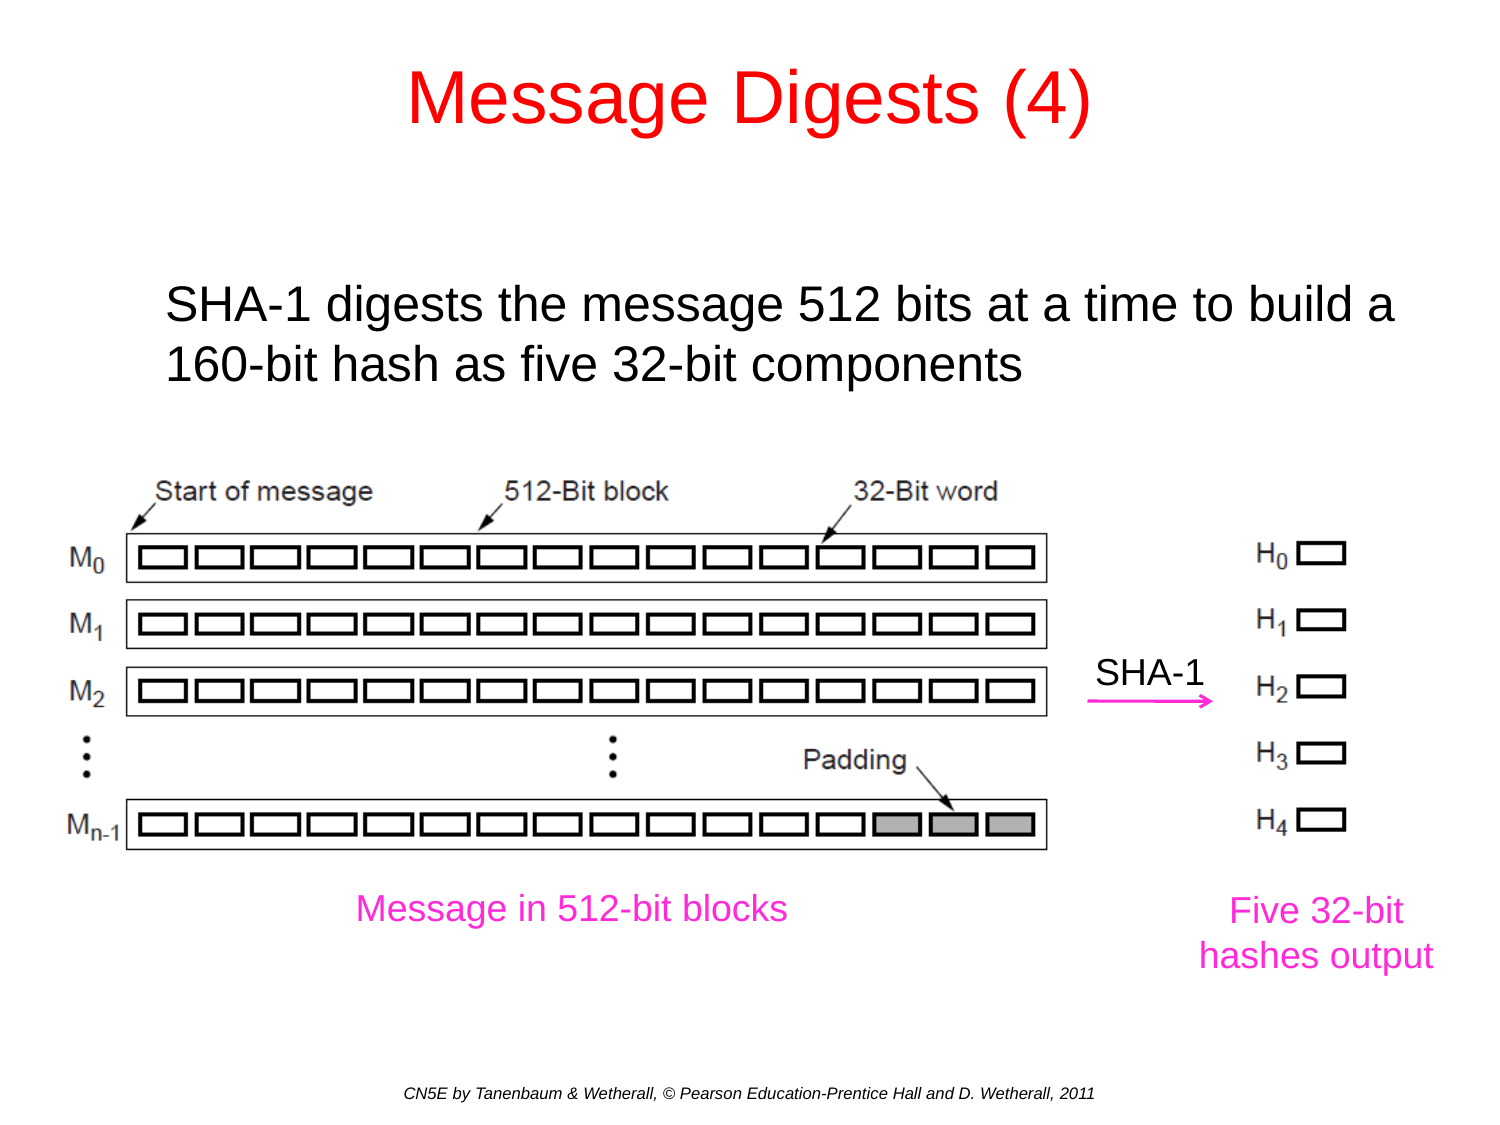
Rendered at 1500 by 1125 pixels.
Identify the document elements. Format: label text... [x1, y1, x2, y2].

footer CN5E by Tanenbaum & Wetherall, © Pearson Education-Prentice Hall and D. Wetherall, 2011 [0, 1074, 1500, 1125]
text_box SHA-1 [1080, 640, 1220, 701]
list SHA-1 digests the message 512 bits at a time to build a 160-bit hash as five 32-bit components [149, 263, 1429, 1020]
picture [1225, 529, 1418, 853]
title Message Digests (4) [0, 0, 1500, 188]
picture [44, 474, 1069, 858]
text_box Message in 512-bit blocks [282, 876, 861, 937]
text_box Five 32-bit hashes output [1183, 879, 1450, 984]
